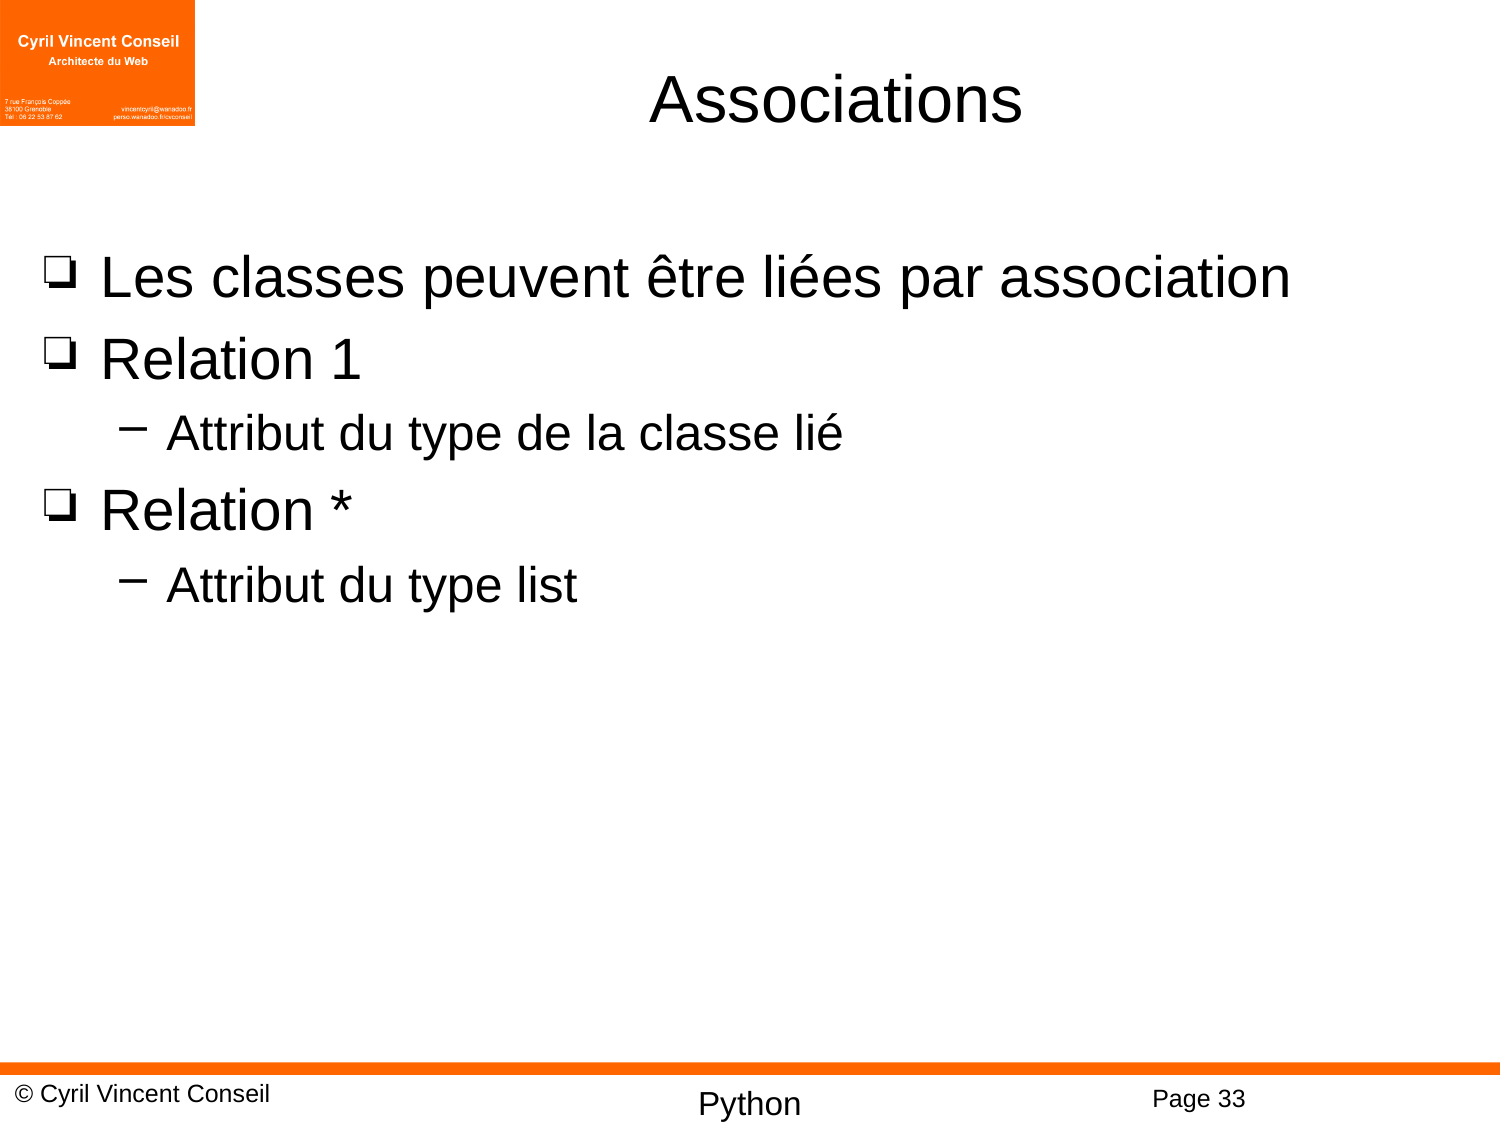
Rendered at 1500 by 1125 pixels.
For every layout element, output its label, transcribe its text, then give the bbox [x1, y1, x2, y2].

picture [0, 0, 195, 126]
list Les classes peuvent être liées par association Relation 1 Attribut du type de la classe lié Relation * Attribut du type list [29, 231, 1468, 1059]
title Associations [194, 2, 1480, 190]
